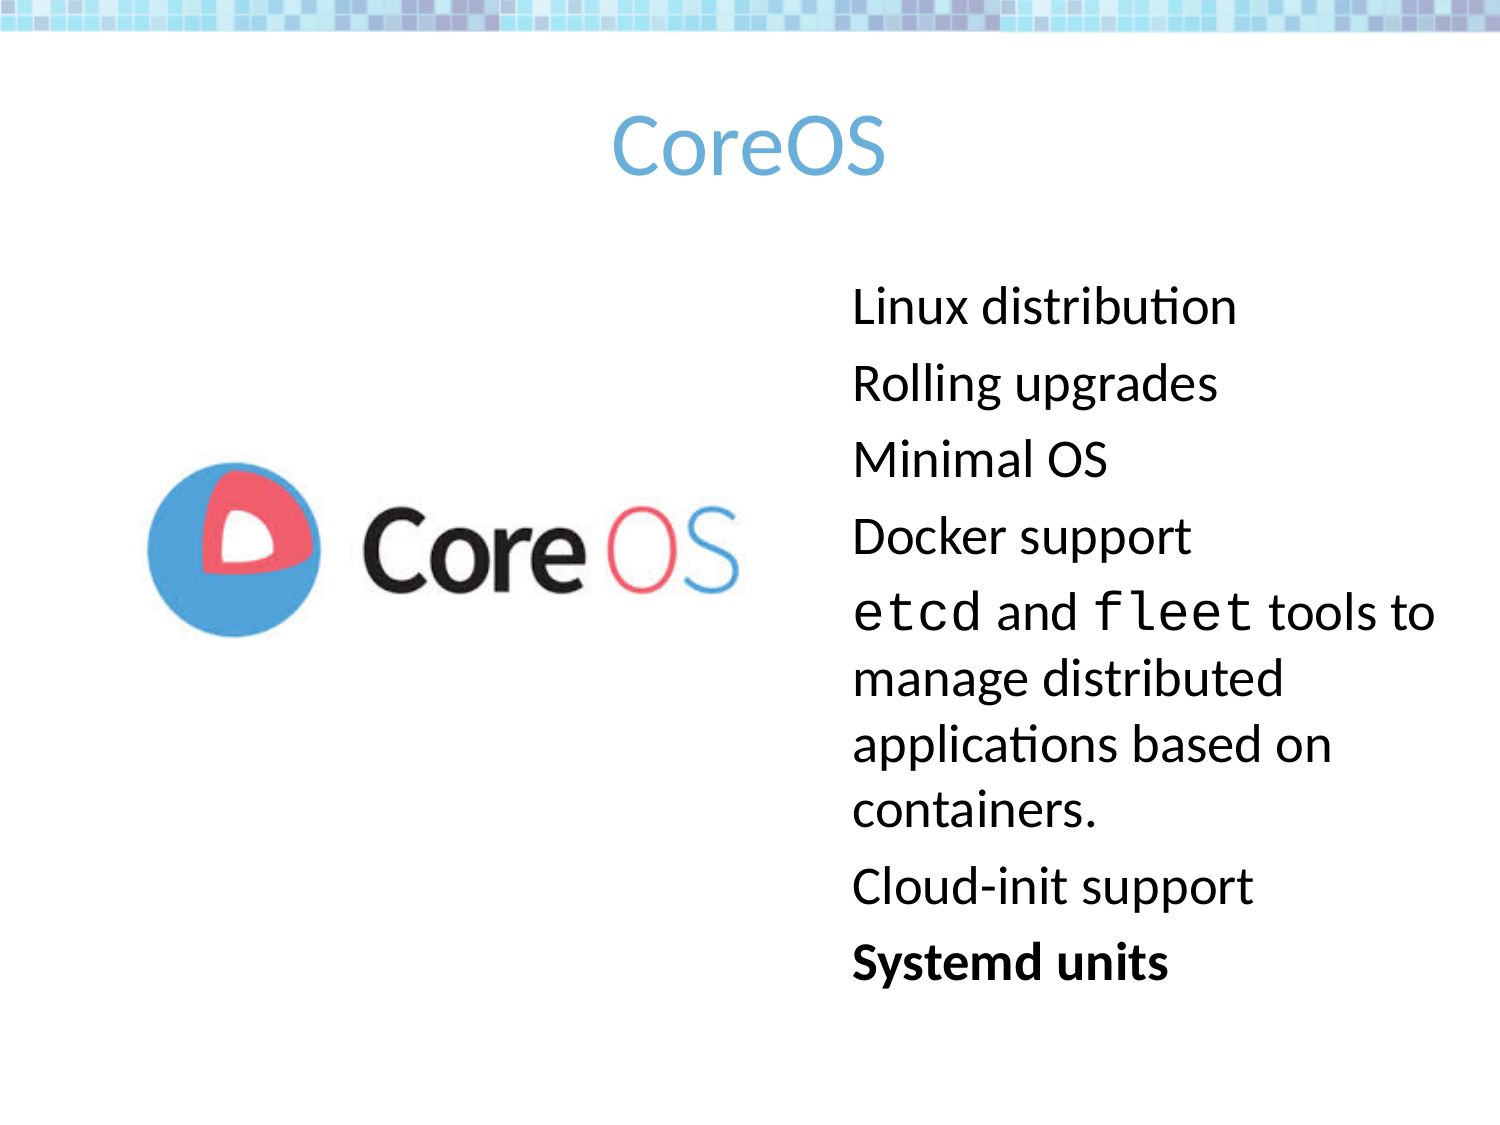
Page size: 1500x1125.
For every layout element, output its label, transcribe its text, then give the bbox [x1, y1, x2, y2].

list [124, 374, 762, 726]
picture [0, 0, 1500, 48]
title CoreOS [75, 45, 1425, 233]
list Linux distribution Rolling upgrades Minimal OS Docker support etcd and fleet tools to manage distributed applications based on containers. Cloud-init support Systemd units [837, 262, 1500, 1005]
